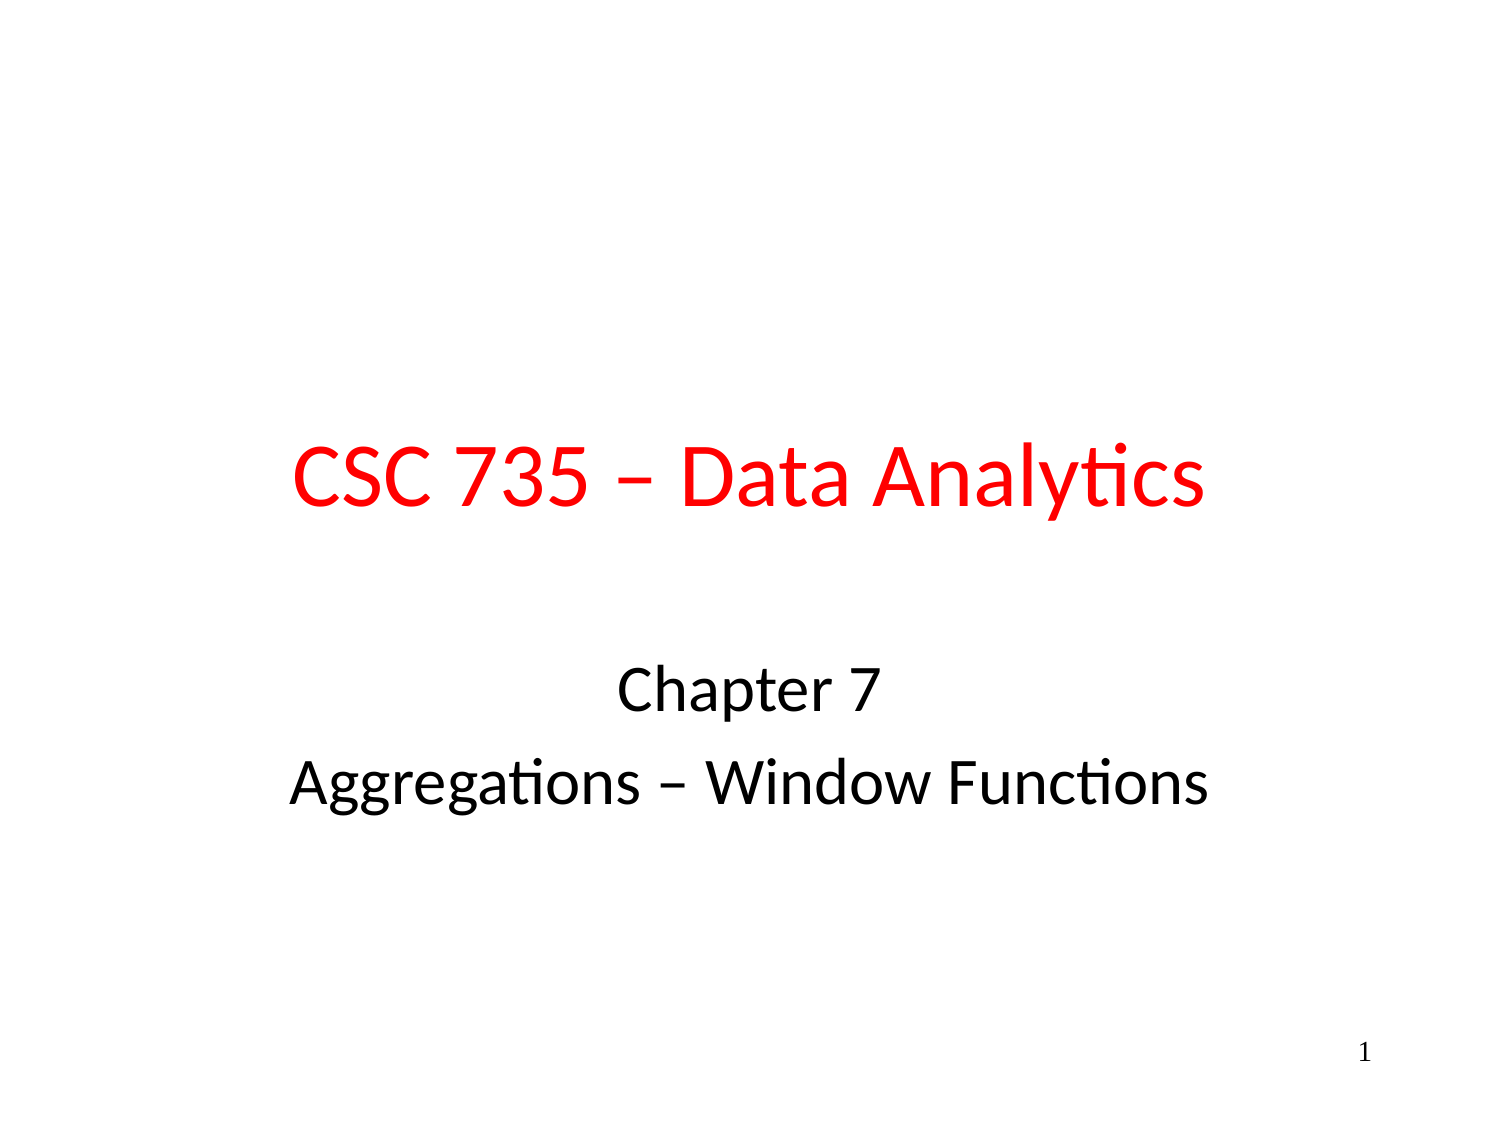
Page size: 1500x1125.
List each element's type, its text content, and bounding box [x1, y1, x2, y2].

slide_number 1 [1074, 1024, 1388, 1101]
subtitle Chapter 7 Aggregations – Window Functions [224, 637, 1276, 926]
title CSC 735 – Data Analytics [112, 349, 1388, 591]
